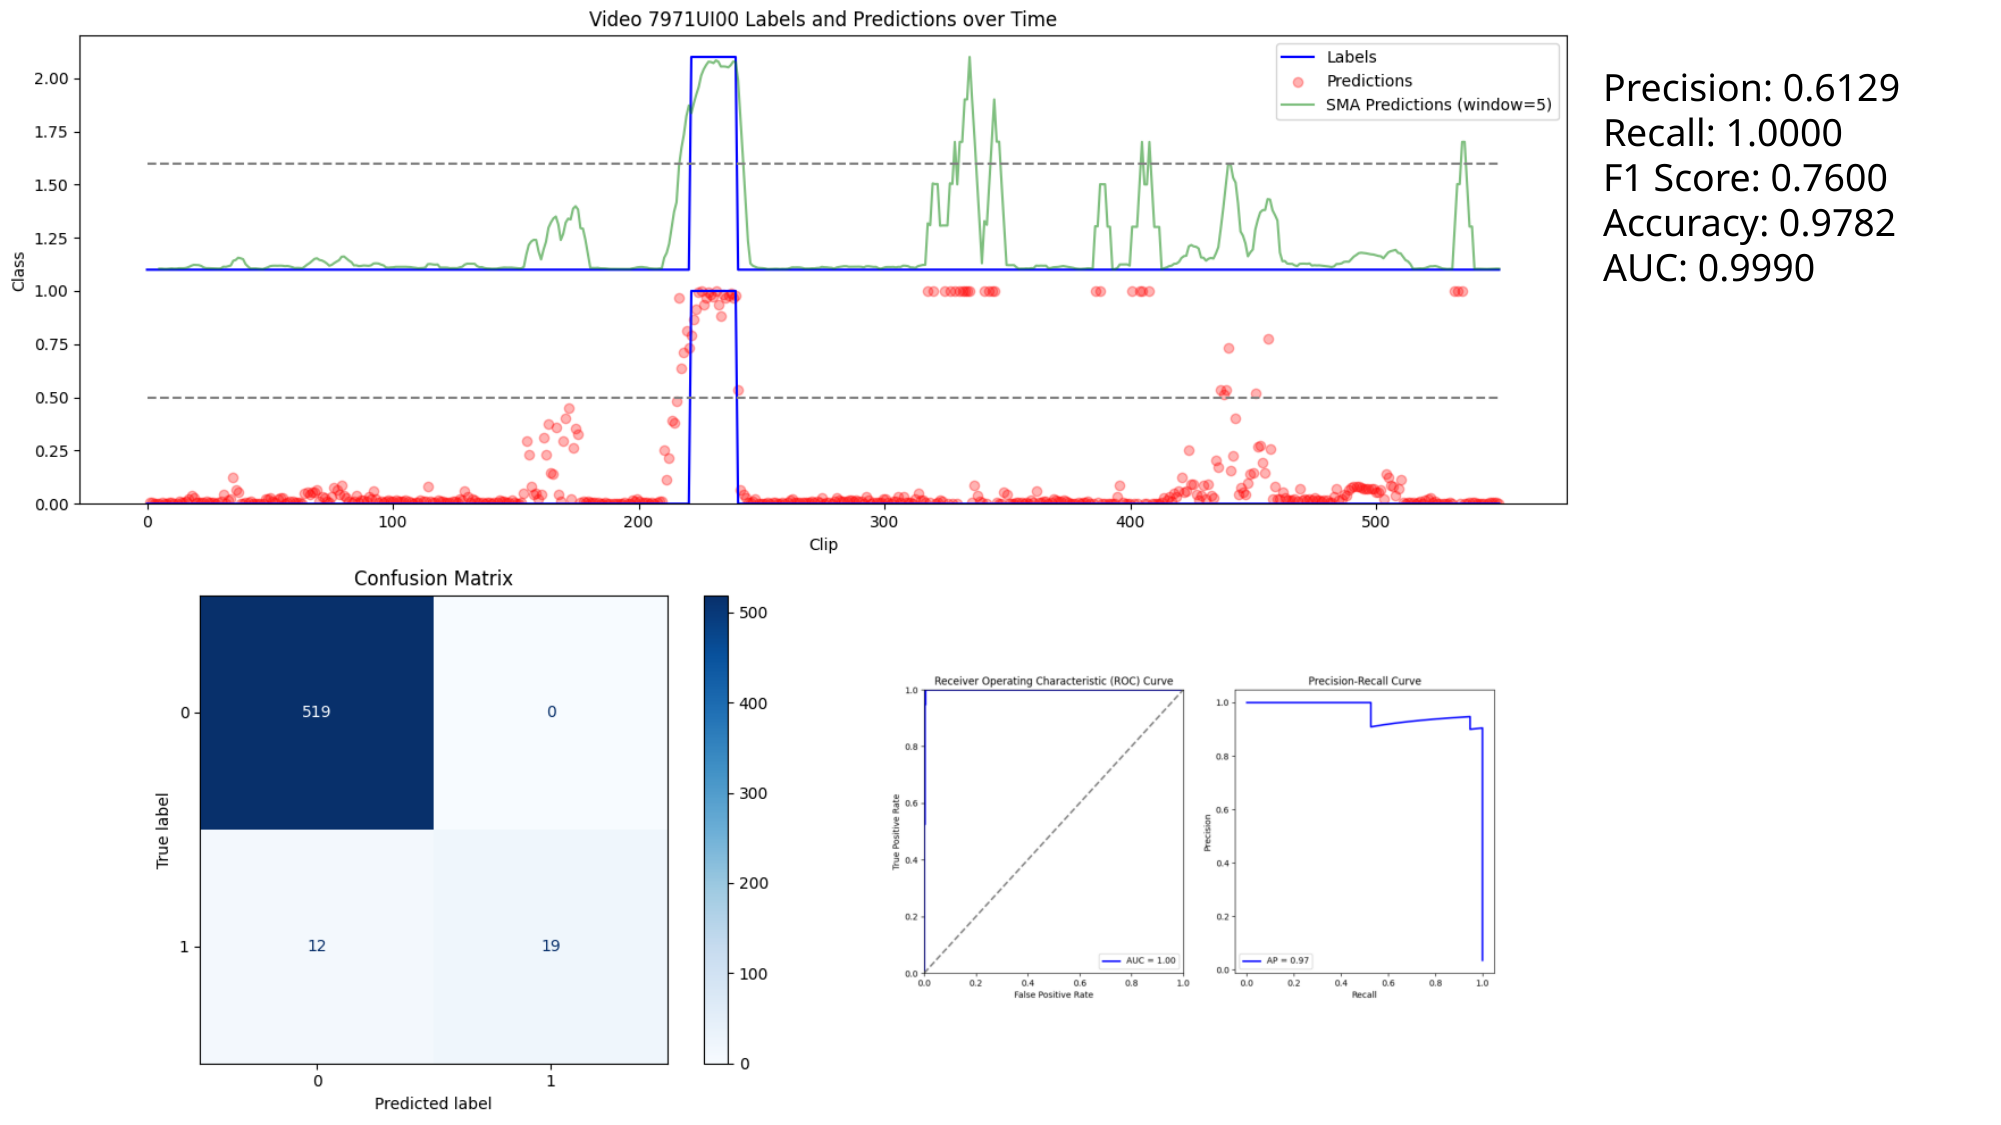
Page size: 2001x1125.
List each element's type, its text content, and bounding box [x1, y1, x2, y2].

picture [0, 0, 1578, 1125]
text_box Precision: 0.6129 Recall: 1.0000 F1 Score: 0.7600 Accuracy: 0.9782 AUC: 0.9990 [1588, 56, 1943, 297]
